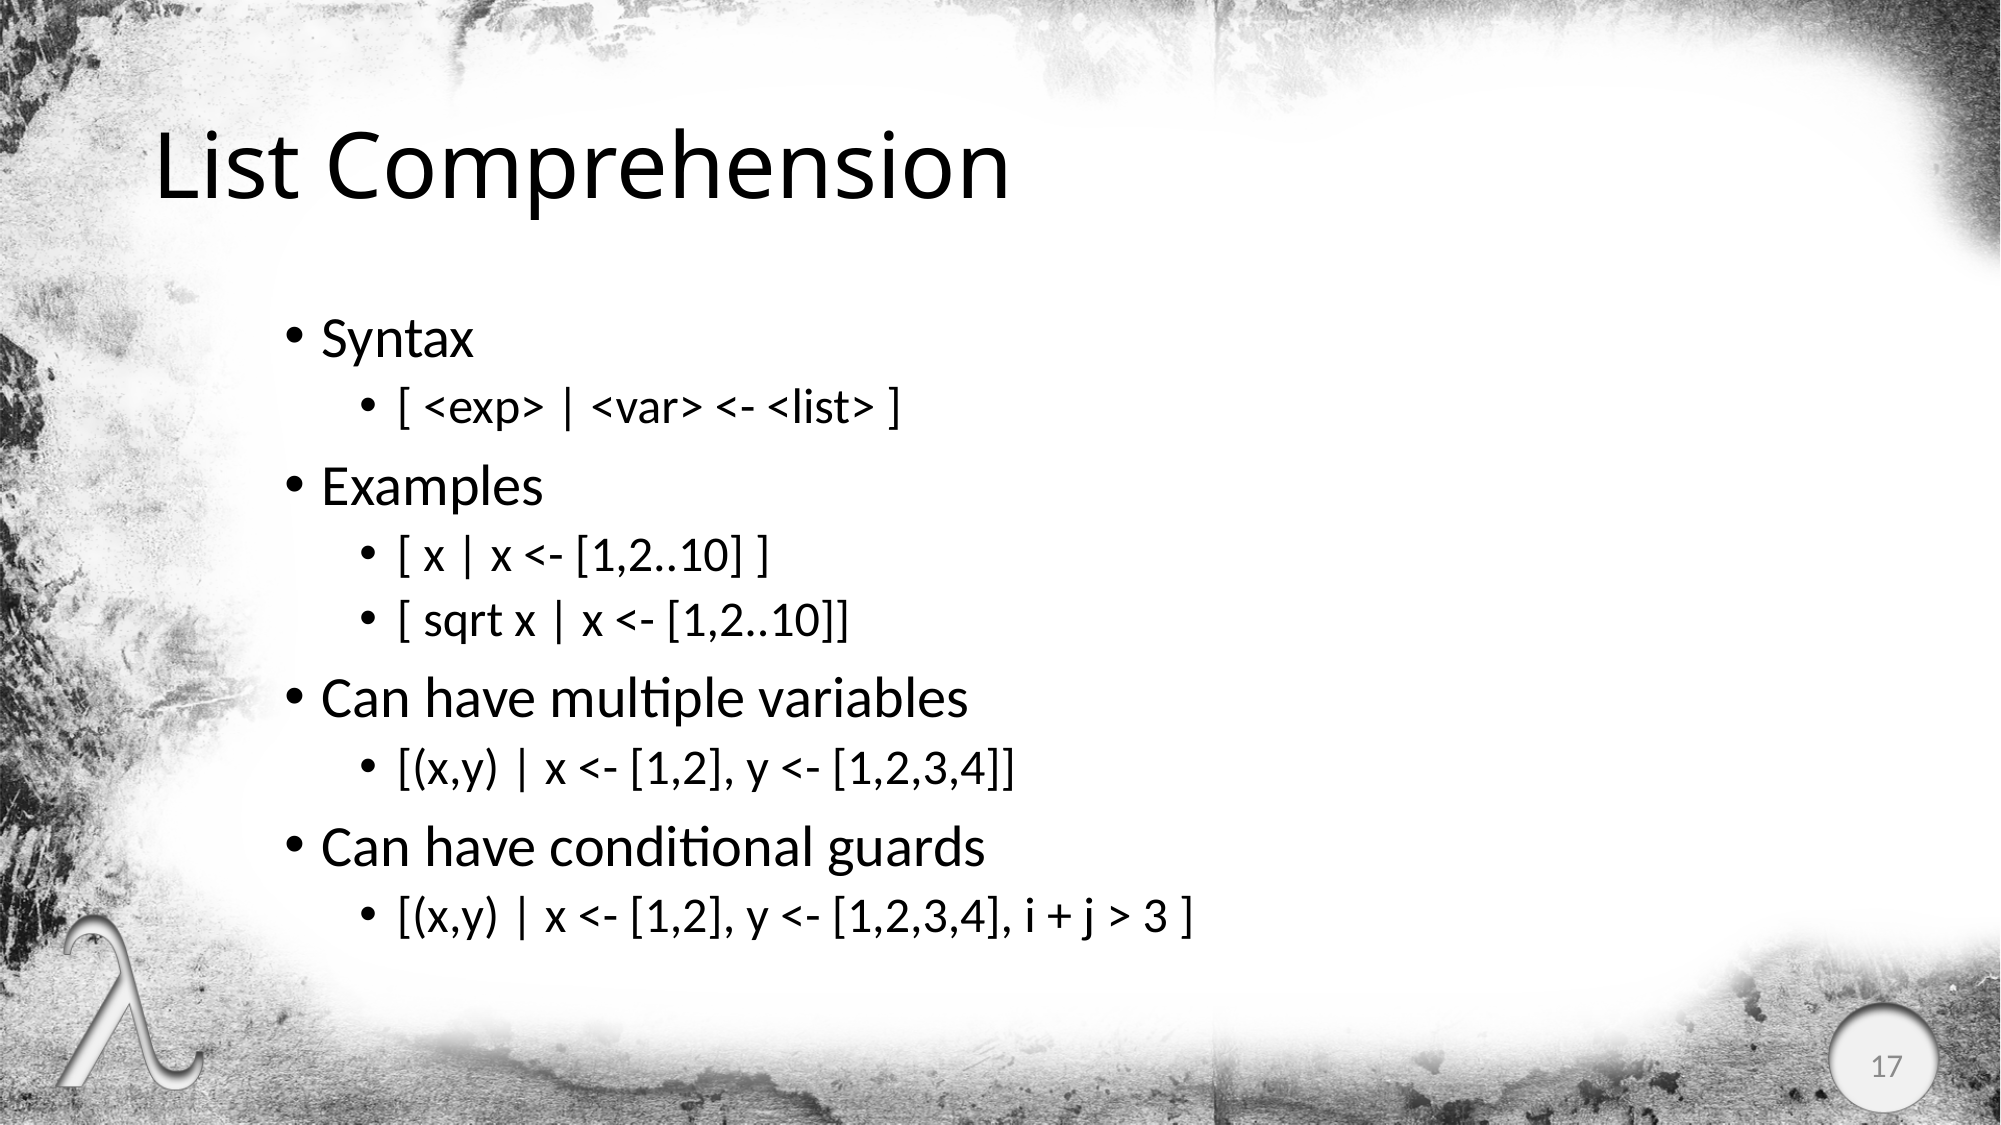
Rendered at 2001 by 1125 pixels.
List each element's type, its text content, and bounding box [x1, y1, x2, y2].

slide_number 17 [1846, 1034, 1919, 1095]
picture [0, 0, 2001, 1125]
title List Comprehension [137, 59, 1863, 278]
list Syntax [ <exp> | <var> <- <list> ] Examples [ x | x <- [1,2..10] ] [ sqrt x | x <- [1,2..10]] Can have multiple variables [(x,y) | x <- [1,2], y <- [1,2,3,4]] Can have conditional guards [(x,y) | x <- [1,2], y <- [1,2,3,4], i + j > 3 ] [269, 299, 1863, 1014]
